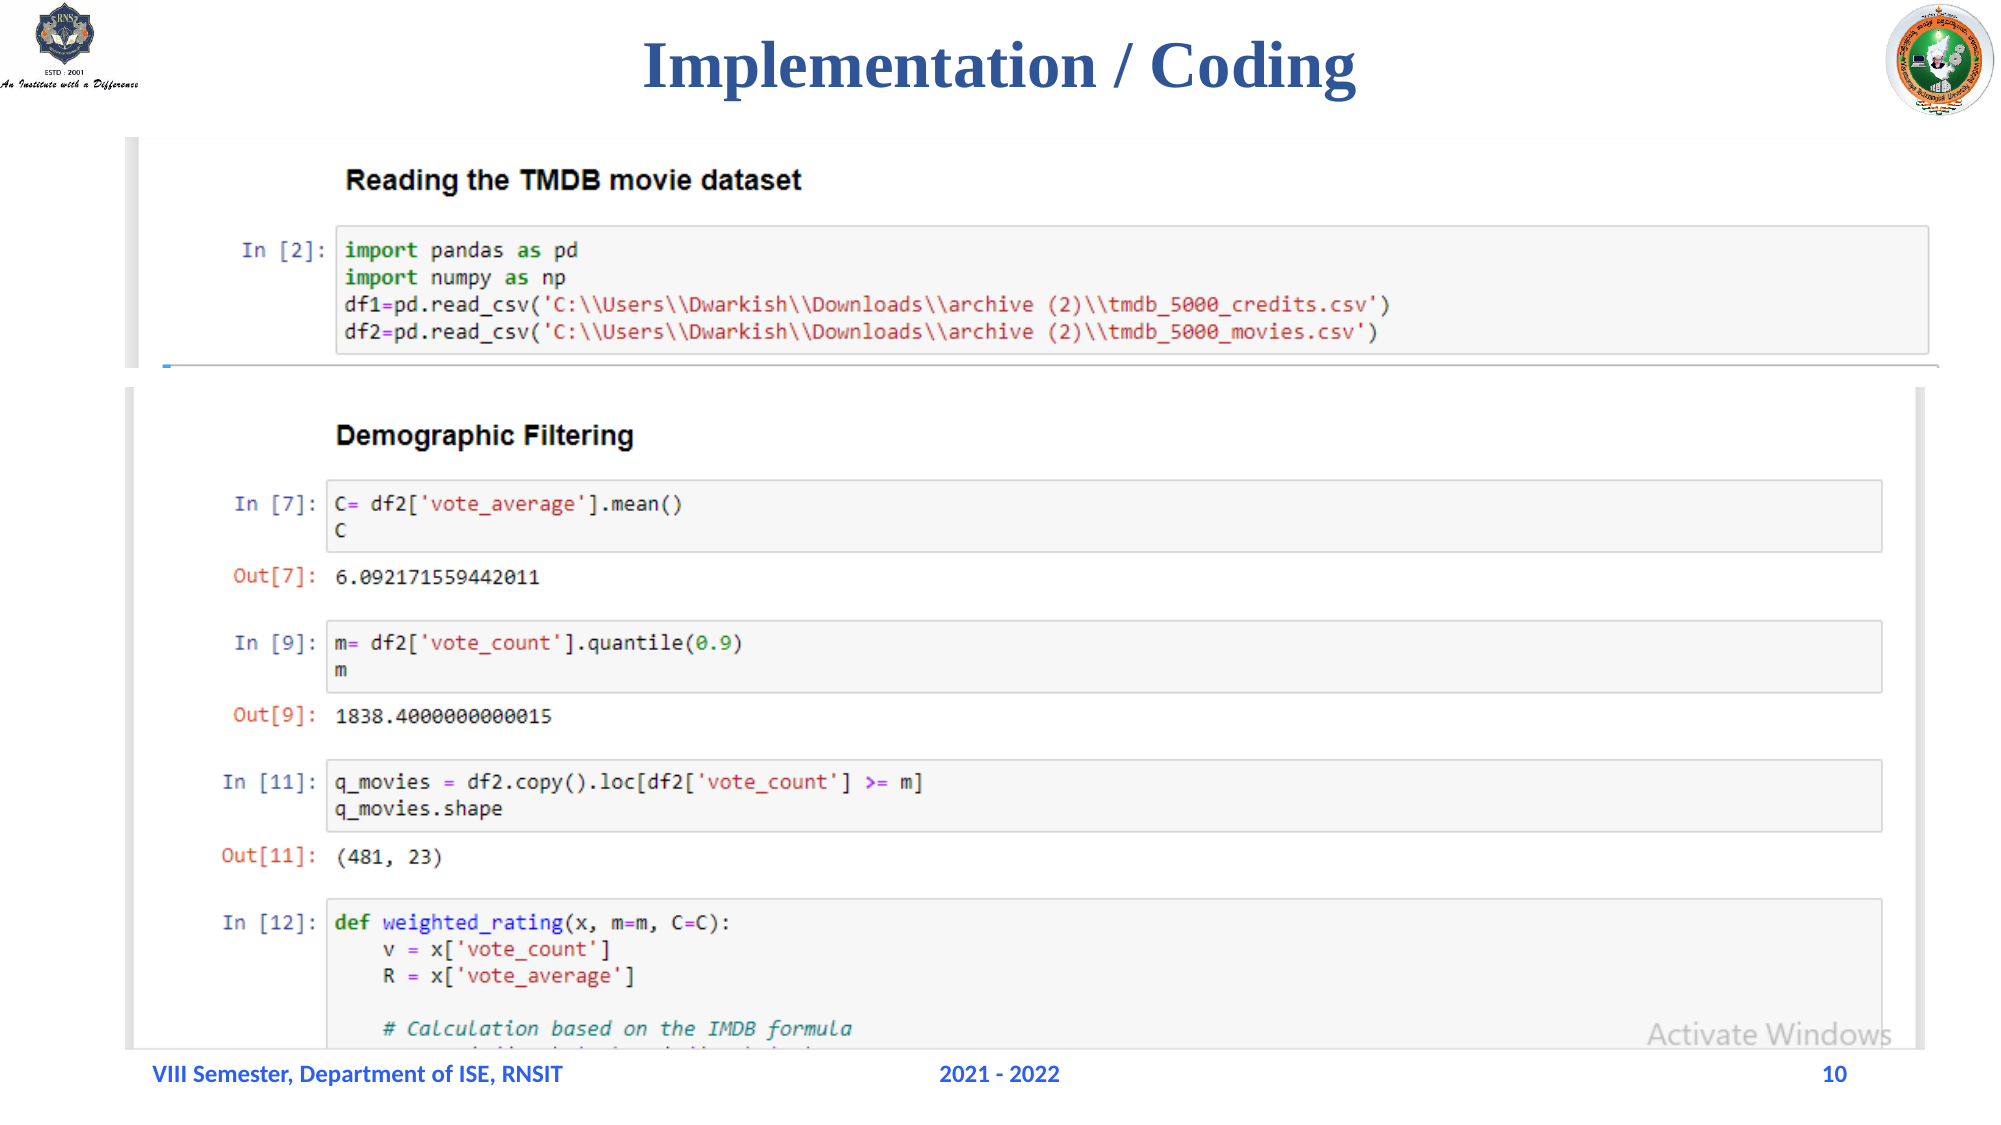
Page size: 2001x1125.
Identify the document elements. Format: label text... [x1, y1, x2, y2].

text_box [78, 162, 1922, 1012]
slide_number VIII Semester, Department of ISE, RNSIT [137, 1050, 662, 1103]
picture [0, 0, 138, 90]
footer 2021 - 2022 [662, 1050, 1338, 1103]
title Implementation / Coding [137, 22, 1863, 137]
picture [124, 387, 1925, 1050]
slide_number 10 [1412, 1050, 1863, 1103]
picture [124, 137, 1955, 368]
picture [1882, 2, 1997, 117]
